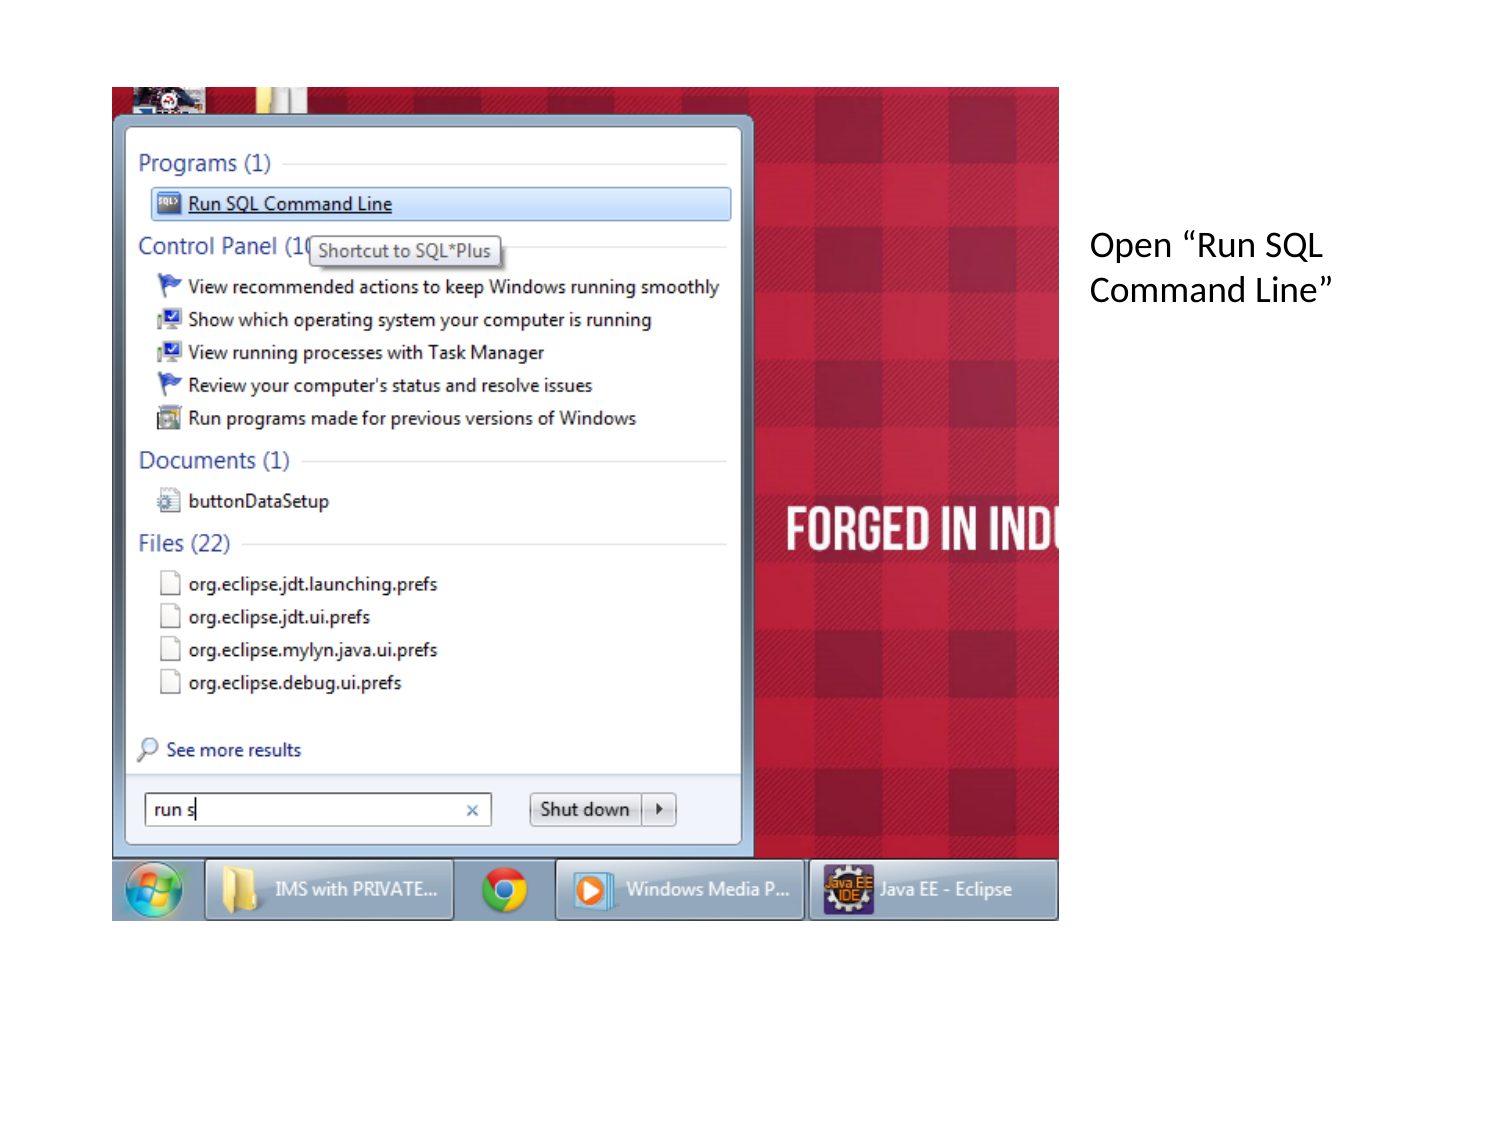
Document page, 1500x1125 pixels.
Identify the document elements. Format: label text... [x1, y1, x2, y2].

text_box Open “Run SQL Command Line” [1074, 212, 1500, 318]
picture [112, 87, 1059, 921]
